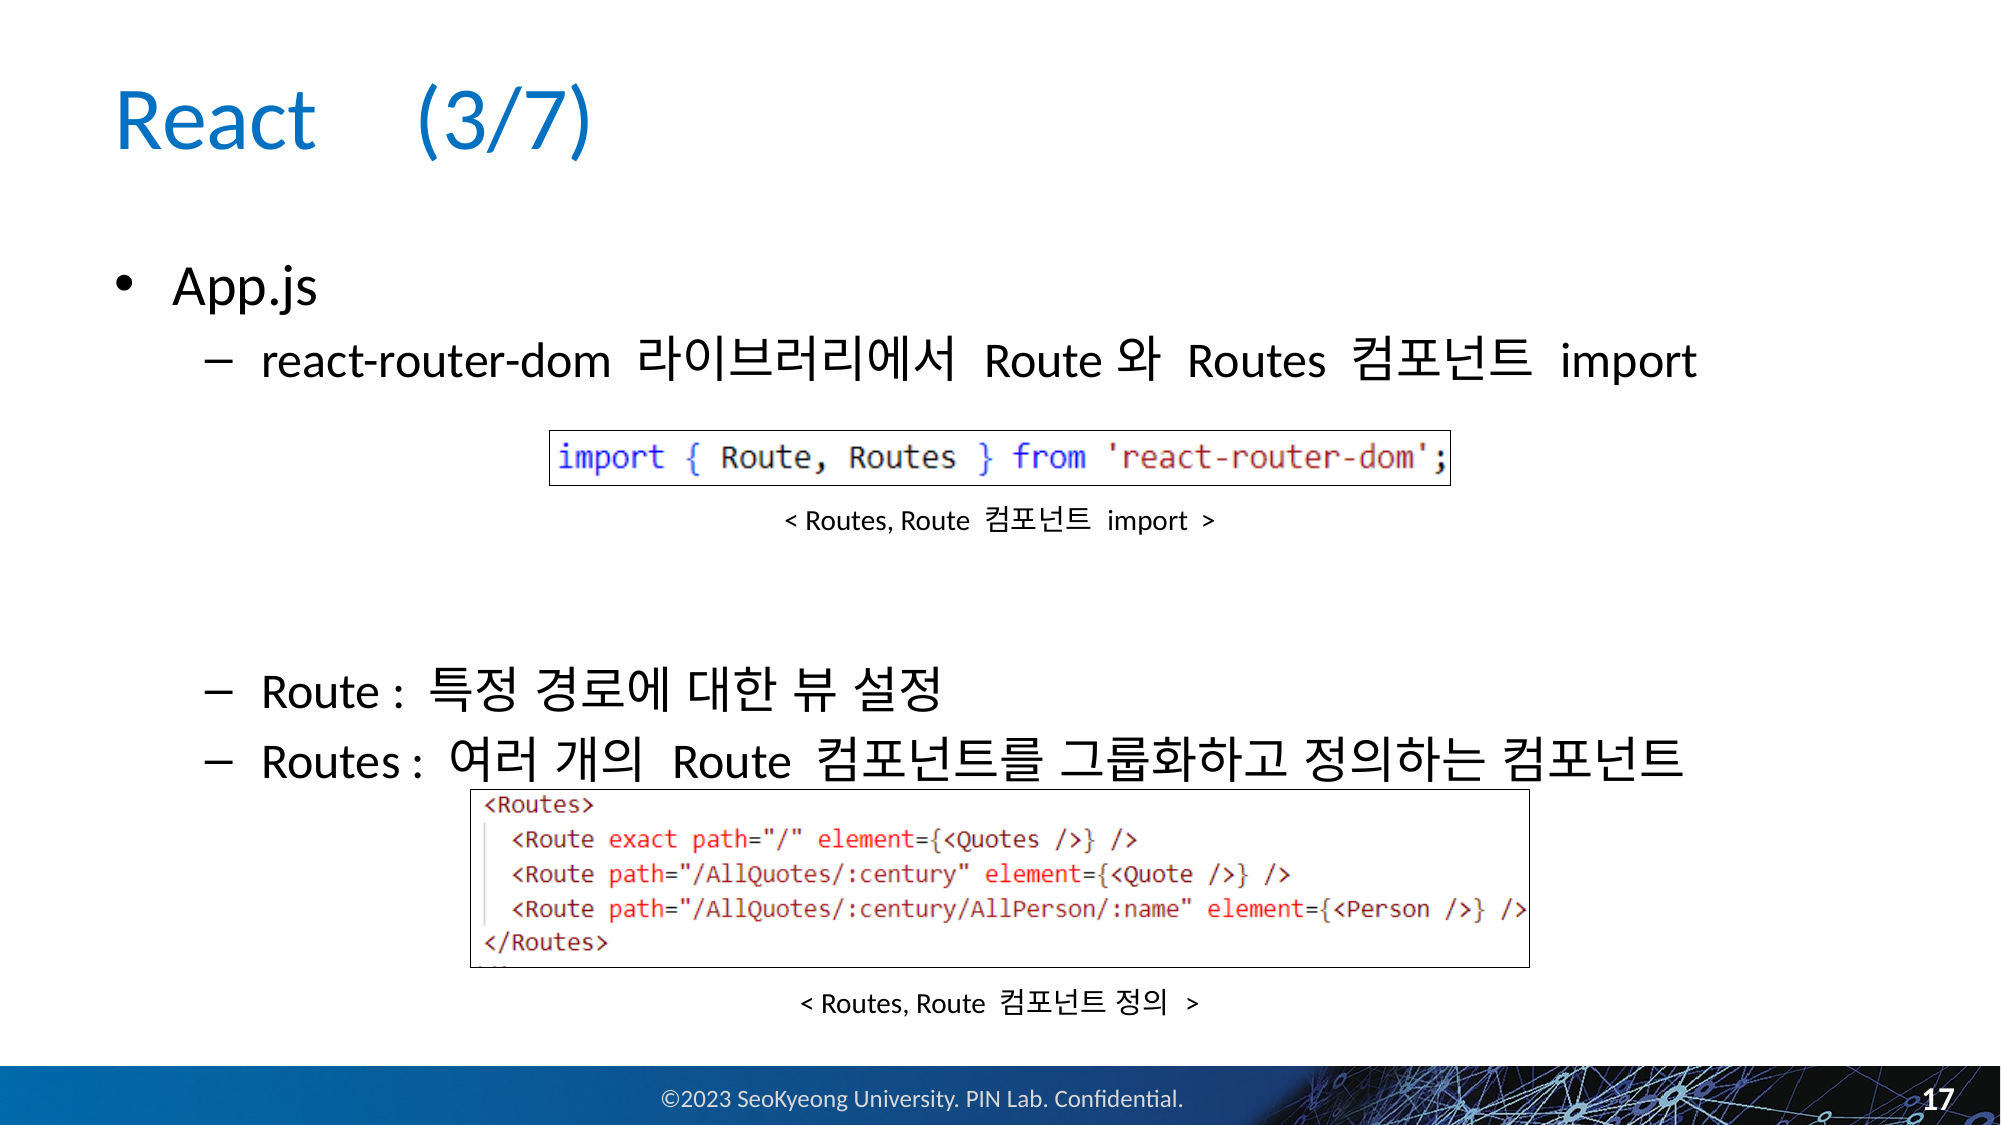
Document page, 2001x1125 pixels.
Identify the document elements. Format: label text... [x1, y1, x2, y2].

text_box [470, 789, 1530, 1028]
title React (3/7) [99, 45, 1745, 200]
list App.js react-router-dom 라이브러리에서 Route와 Routes 컴포넌트 import Route : 특정 경로에 대한 뷰 설정 Routes : 여러 개의 Route 컴포넌트를 그룹화하고 정의하는 컴포넌트 [99, 240, 1900, 1055]
picture [0, 1066, 2001, 1125]
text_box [549, 430, 1451, 545]
slide_number 17 [1519, 1067, 1970, 1125]
